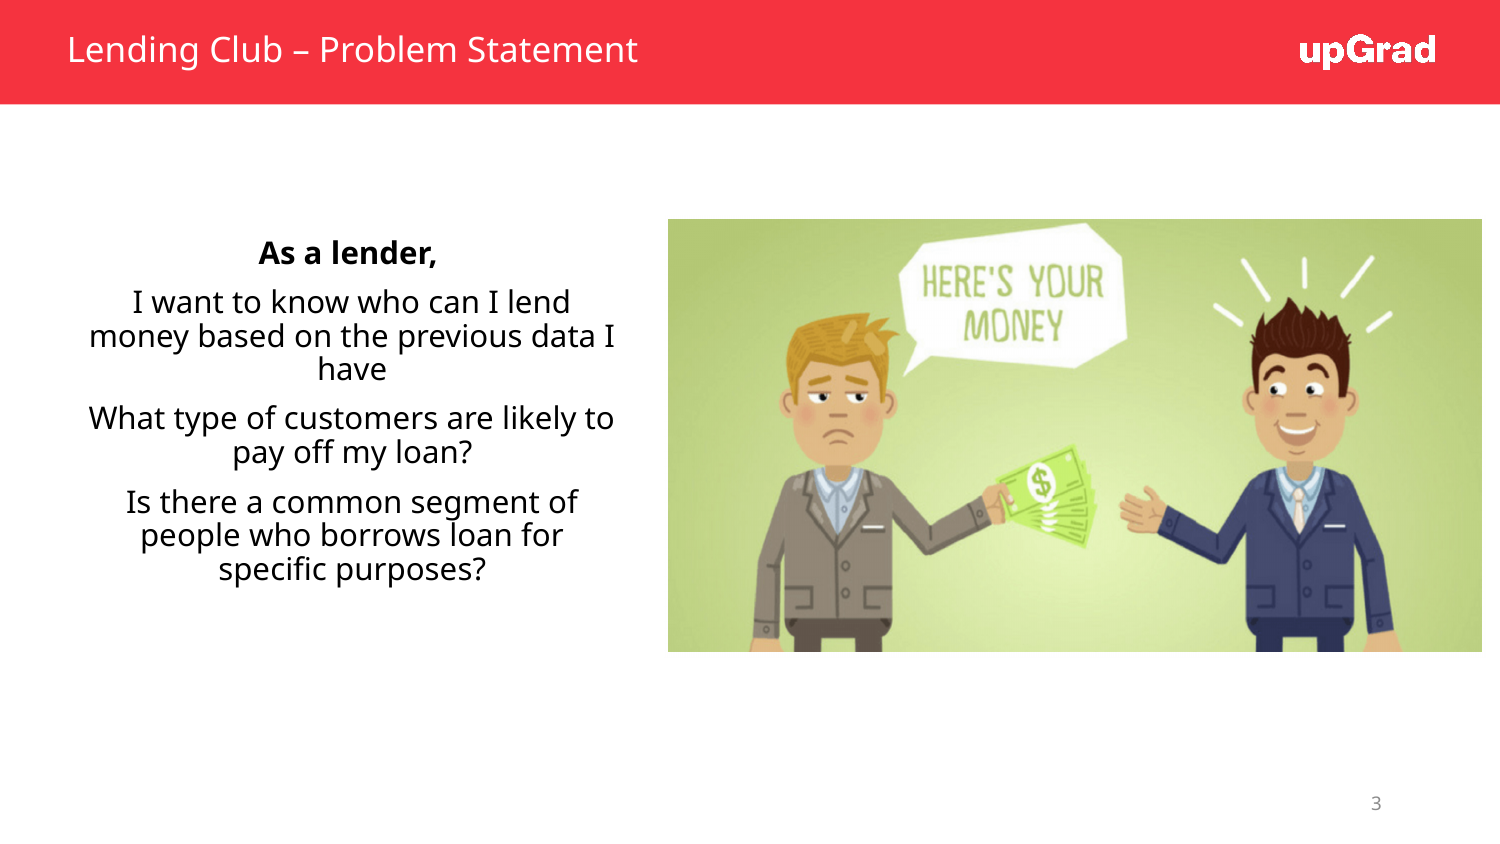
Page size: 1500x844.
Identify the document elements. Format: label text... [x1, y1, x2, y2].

picture [664, 214, 1486, 658]
slide_number 3 [1059, 782, 1397, 827]
picture [1300, 34, 1435, 70]
text_box As a lender, I want to know who can I lend money based on the previous data I have What type of customers are likely to pay off my loan? Is there a common segment of people who borrows loan for specific purposes? [70, 176, 635, 641]
title Lending Club – Problem Statement [51, 20, 665, 83]
